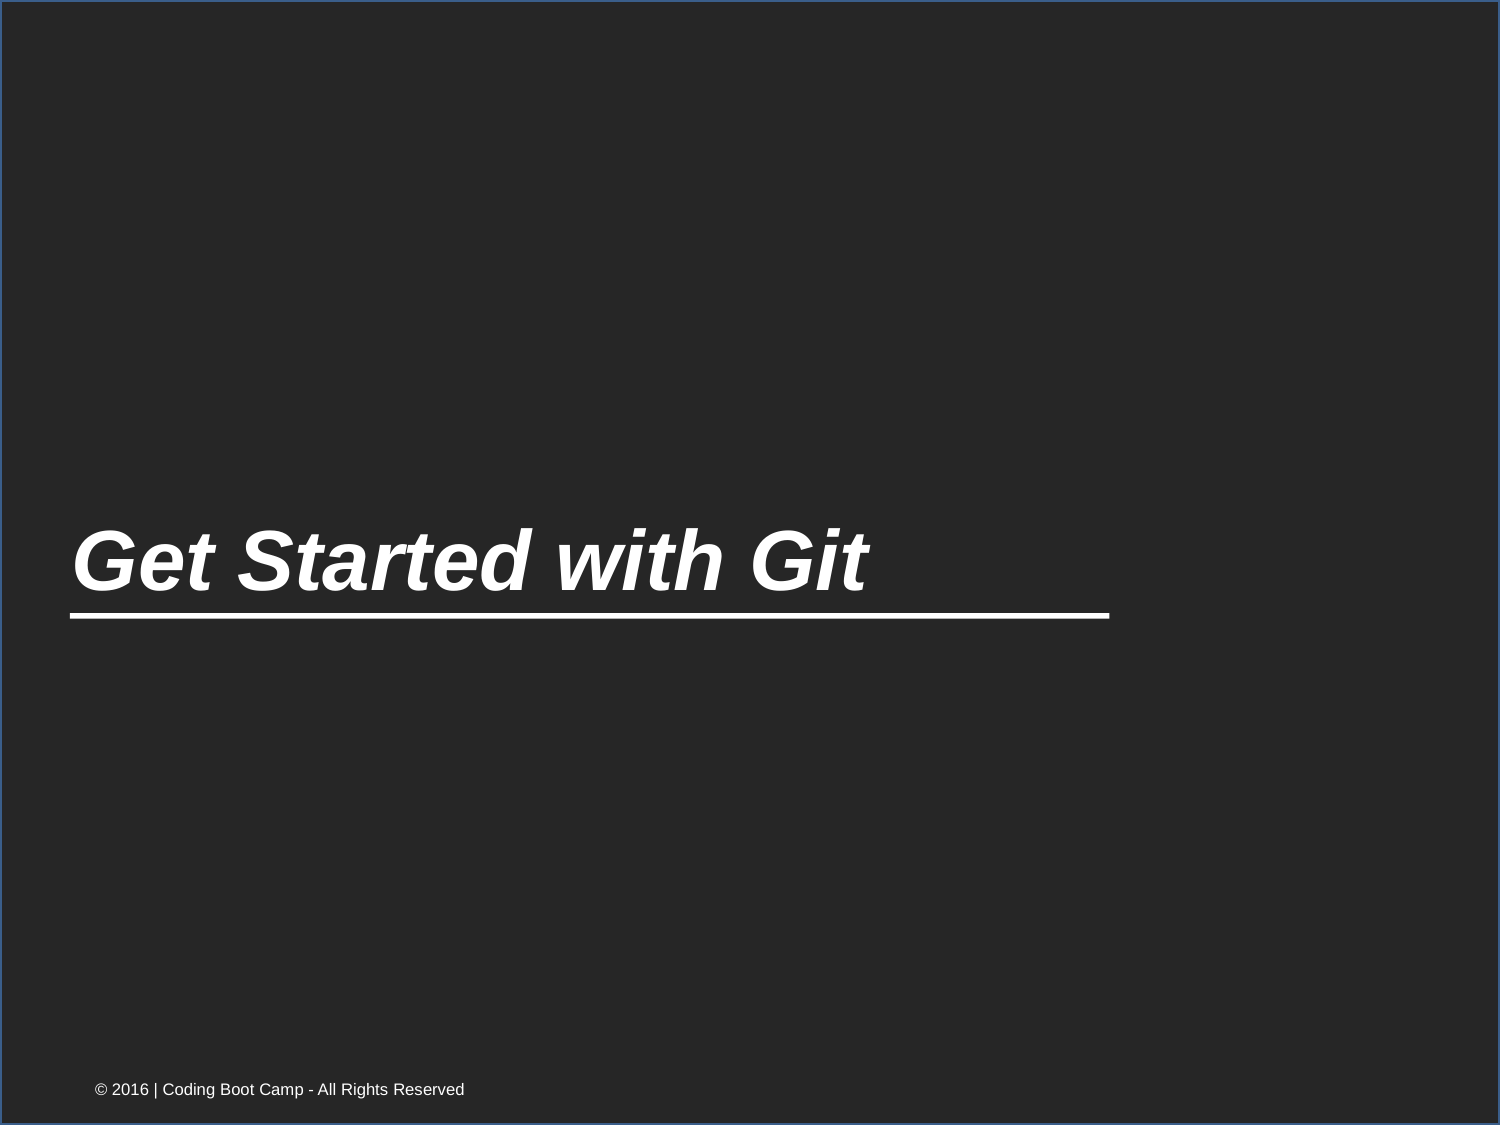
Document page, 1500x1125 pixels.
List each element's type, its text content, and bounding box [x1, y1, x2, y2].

title Get Started with Git [63, 483, 1415, 628]
